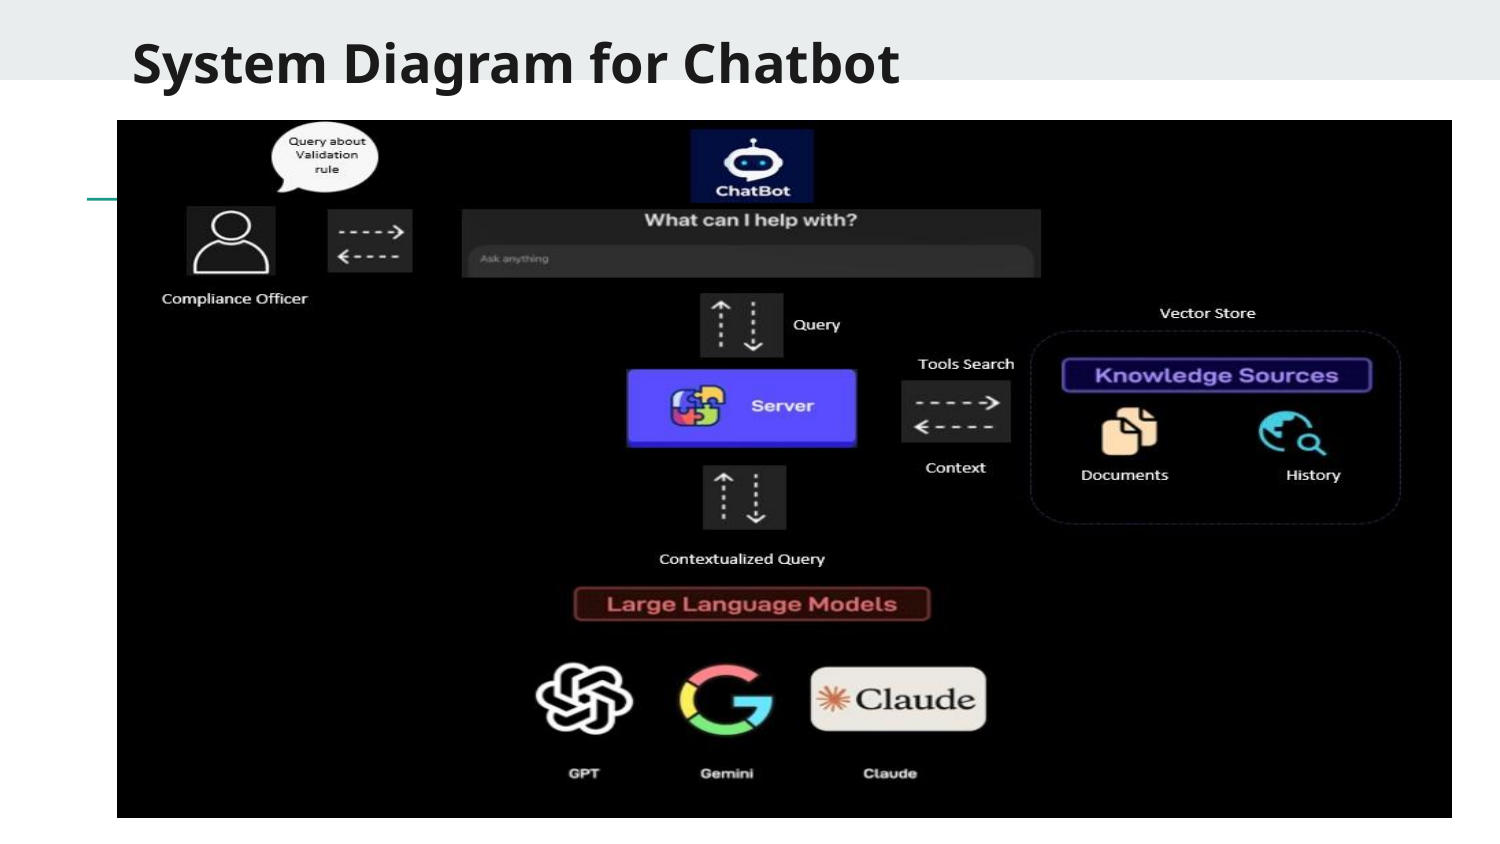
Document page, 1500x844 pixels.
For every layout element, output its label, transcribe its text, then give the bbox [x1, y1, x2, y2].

title System Diagram for Chatbot [117, 14, 1273, 119]
picture [117, 120, 1452, 818]
